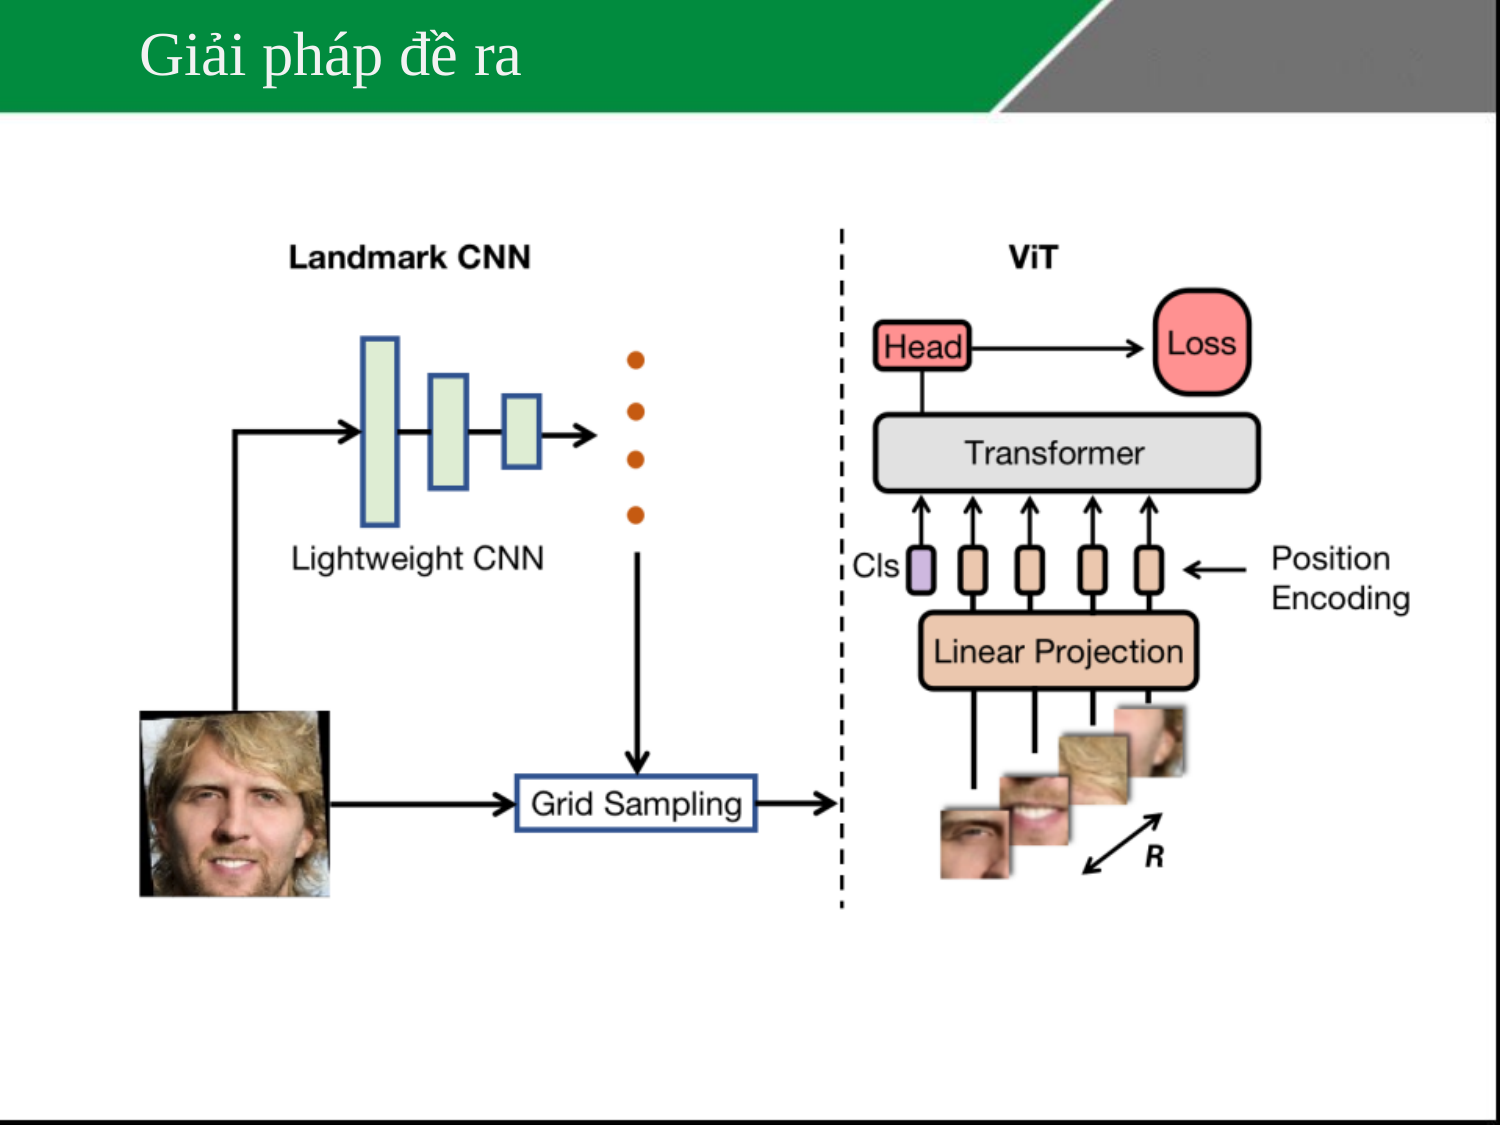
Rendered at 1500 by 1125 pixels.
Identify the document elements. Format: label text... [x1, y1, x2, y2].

title Giải pháp đề ra [0, 0, 788, 113]
picture [0, 0, 1500, 1125]
